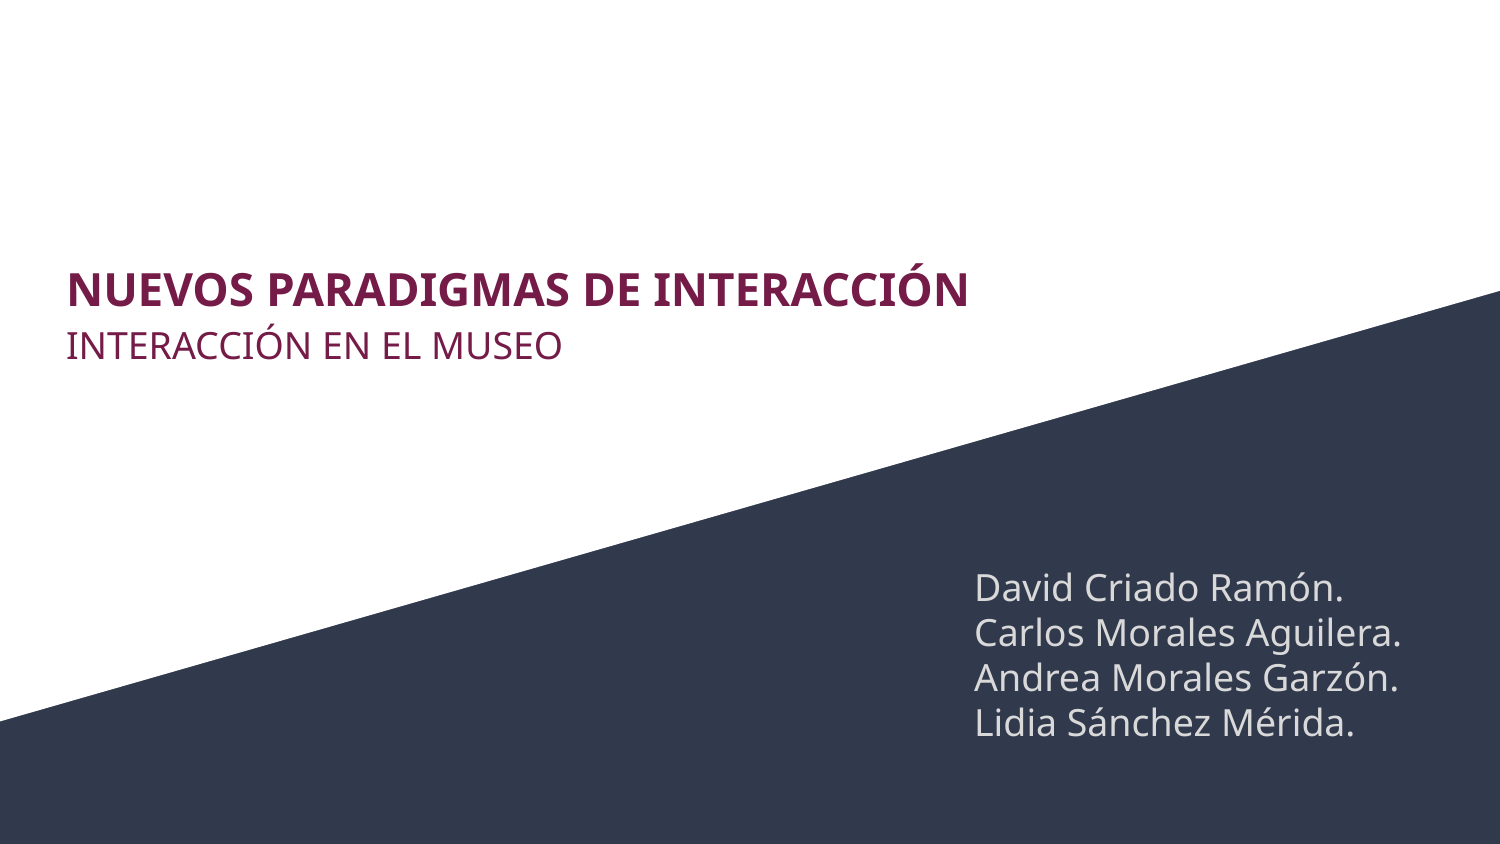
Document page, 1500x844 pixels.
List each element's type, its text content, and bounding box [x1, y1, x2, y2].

title NUEVOS PARADIGMAS DE INTERACCIÓN INTERACCIÓN EN EL MUSEO [51, 88, 1449, 299]
subtitle David Criado Ramón. Carlos Morales Aguilera. Andrea Morales Garzón. Lidia Sánchez Mérida. [959, 549, 1500, 844]
